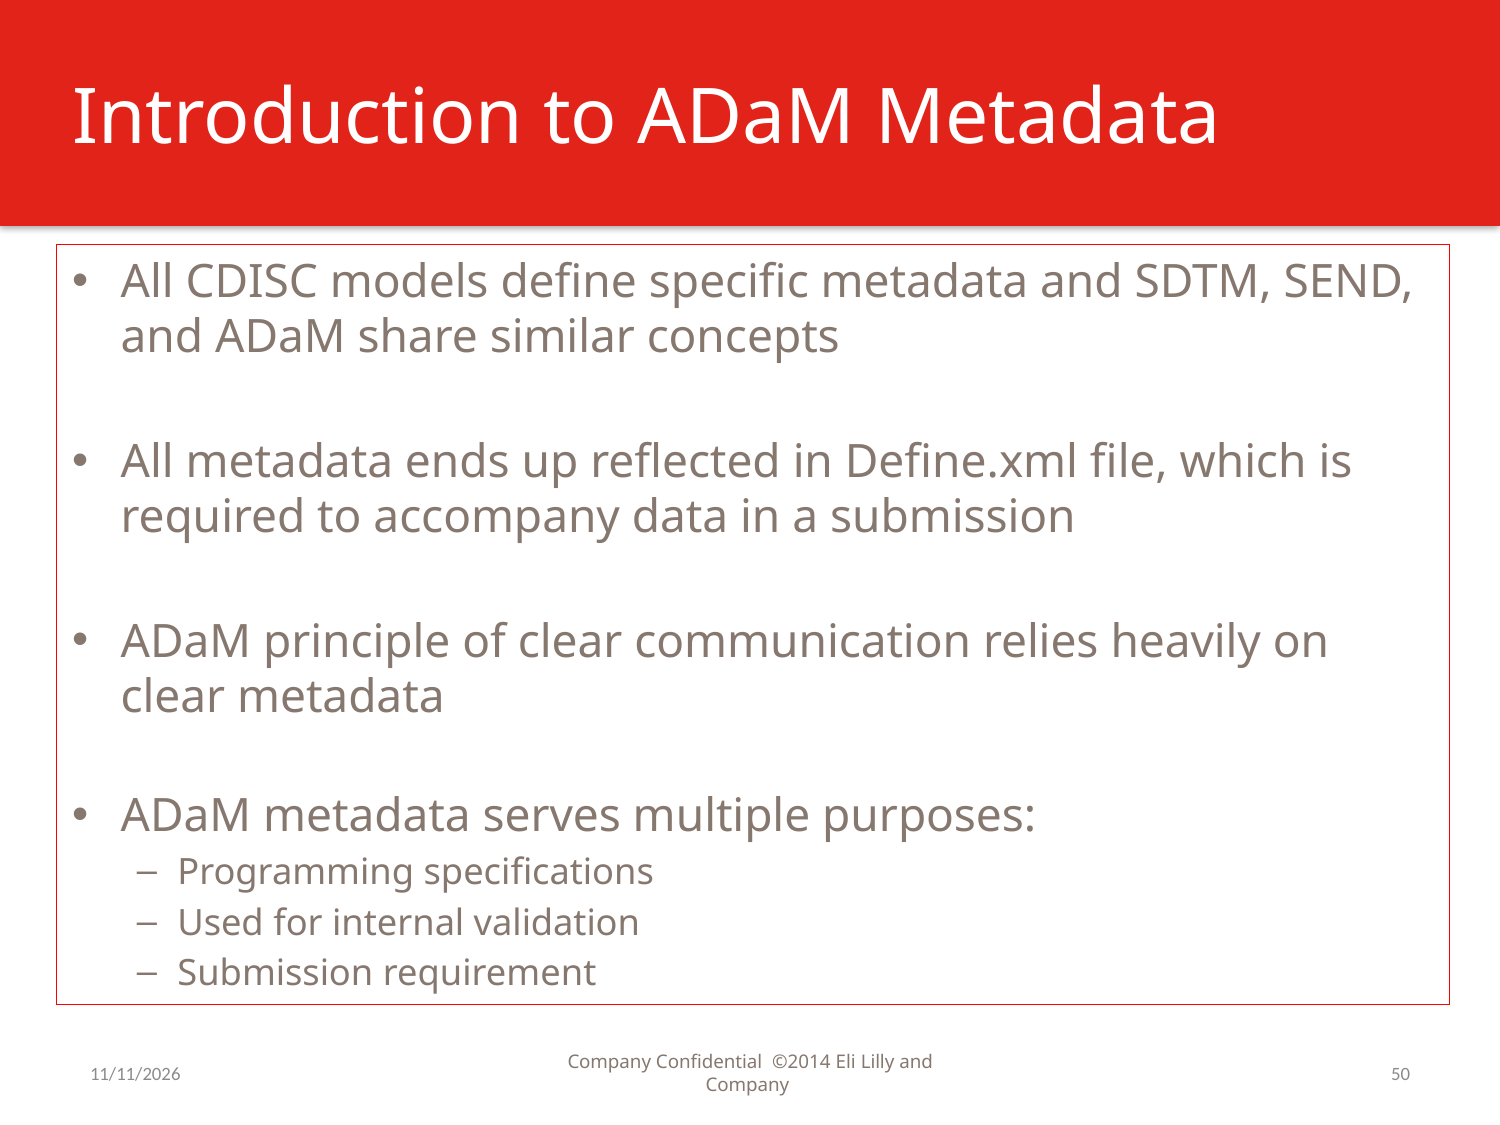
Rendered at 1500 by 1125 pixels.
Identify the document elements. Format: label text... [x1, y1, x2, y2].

title Introduction to ADaM Metadata [56, 19, 1450, 207]
list All CDISC models define specific metadata and SDTM, SEND, and ADaM share similar concepts All metadata ends up reflected in Define.xml file, which is required to accompany data in a submission ADaM principle of clear communication relies heavily on clear metadata ADaM metadata serves multiple purposes: Programming specifications Used for internal validation Submission requirement [56, 244, 1450, 1005]
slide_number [75, 1042, 425, 1103]
slide_number 50 [1074, 1042, 1425, 1103]
footer Company Confidential ©2014 Eli Lilly and Company [512, 1042, 988, 1103]
